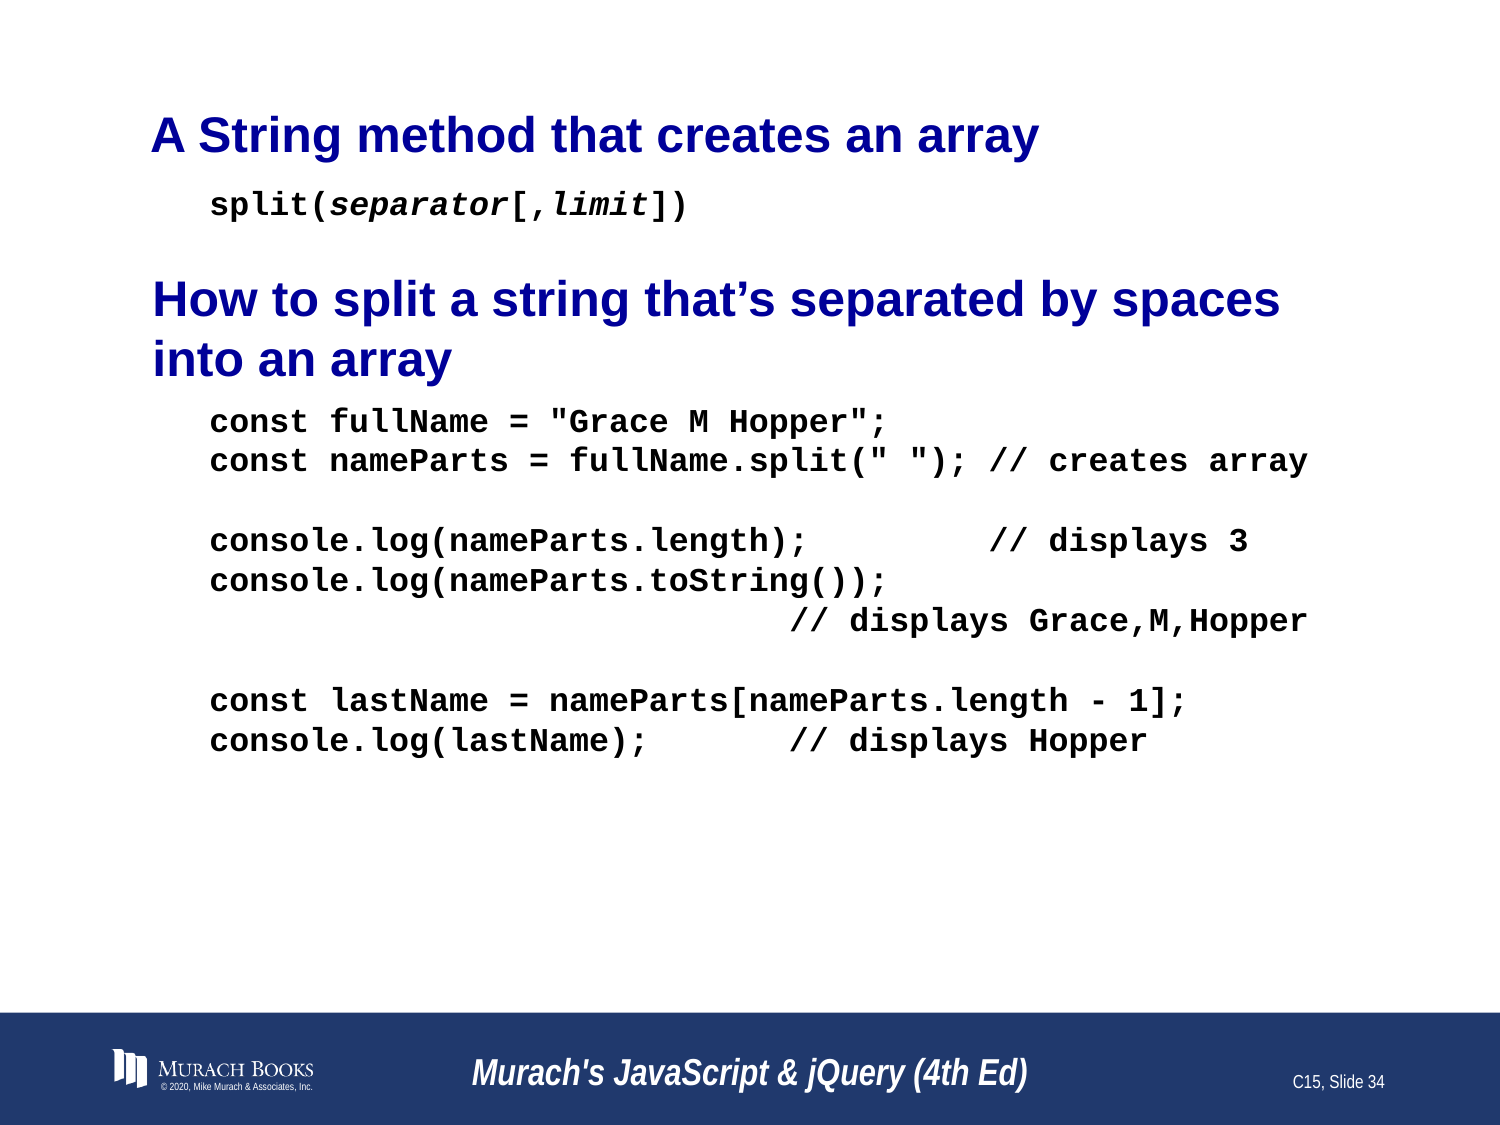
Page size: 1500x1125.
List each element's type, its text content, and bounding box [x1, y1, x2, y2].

title A String method that creates an array [150, 102, 1350, 164]
list split(separator[,limit]) How to split a string that’s separated by spaces into an array const fullName = "Grace M Hopper"; const nameParts = fullName.split(" "); // creates array console.log(nameParts.length); // displays 3 console.log(nameParts.toString()); // displays Grace,M,Hopper const lastName = nameParts[nameParts.length - 1]; console.log(lastName); // displays Hopper [137, 174, 1350, 975]
slide_number Murach's JavaScript & jQuery (4th Ed) [463, 1025, 1050, 1100]
slide_number C15, Slide 34 [1087, 1025, 1400, 1100]
footer © 2020, Mike Murach & Associates, Inc. [12, 1025, 463, 1100]
